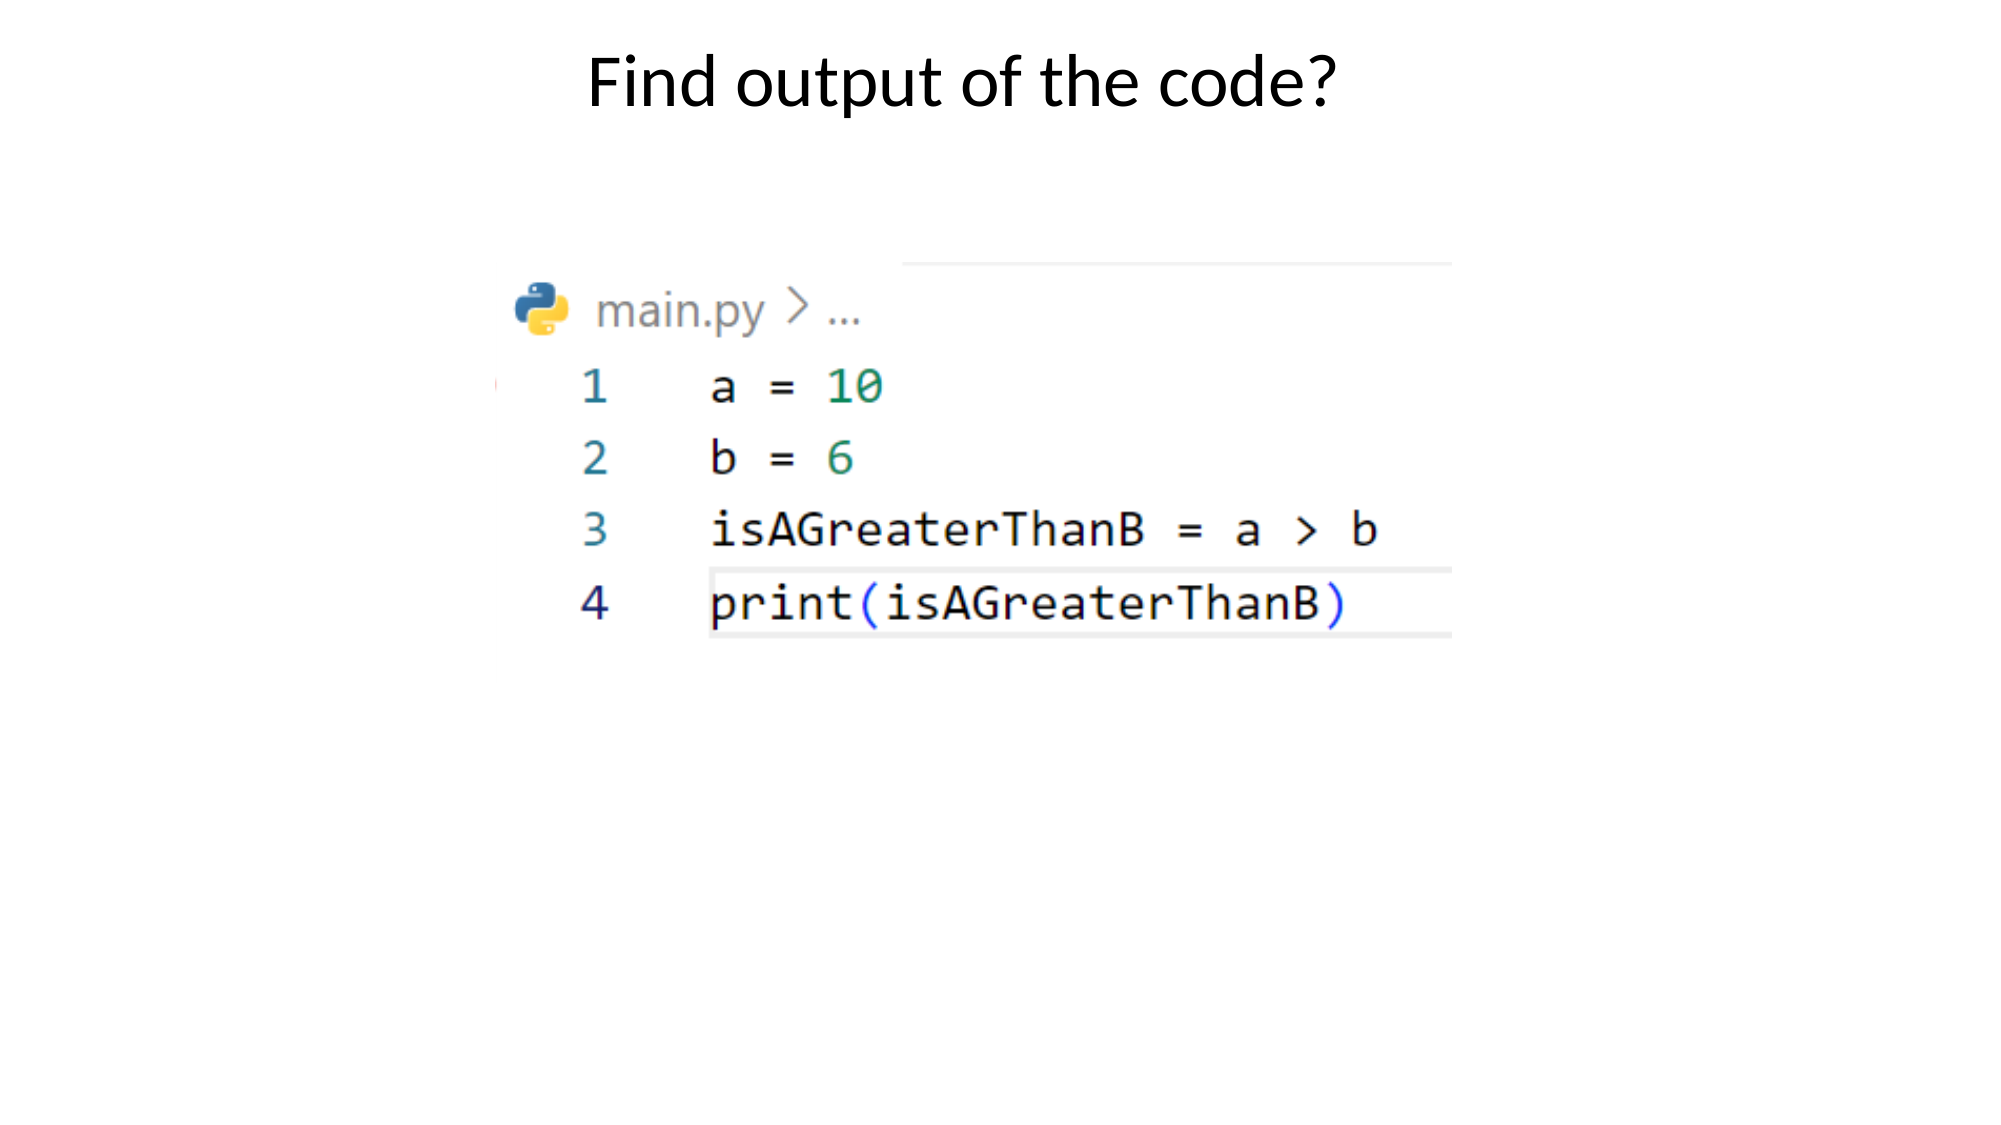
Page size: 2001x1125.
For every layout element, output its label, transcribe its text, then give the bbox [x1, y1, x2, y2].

picture [495, 262, 1452, 683]
text_box Find output of the code? [573, 23, 1356, 129]
